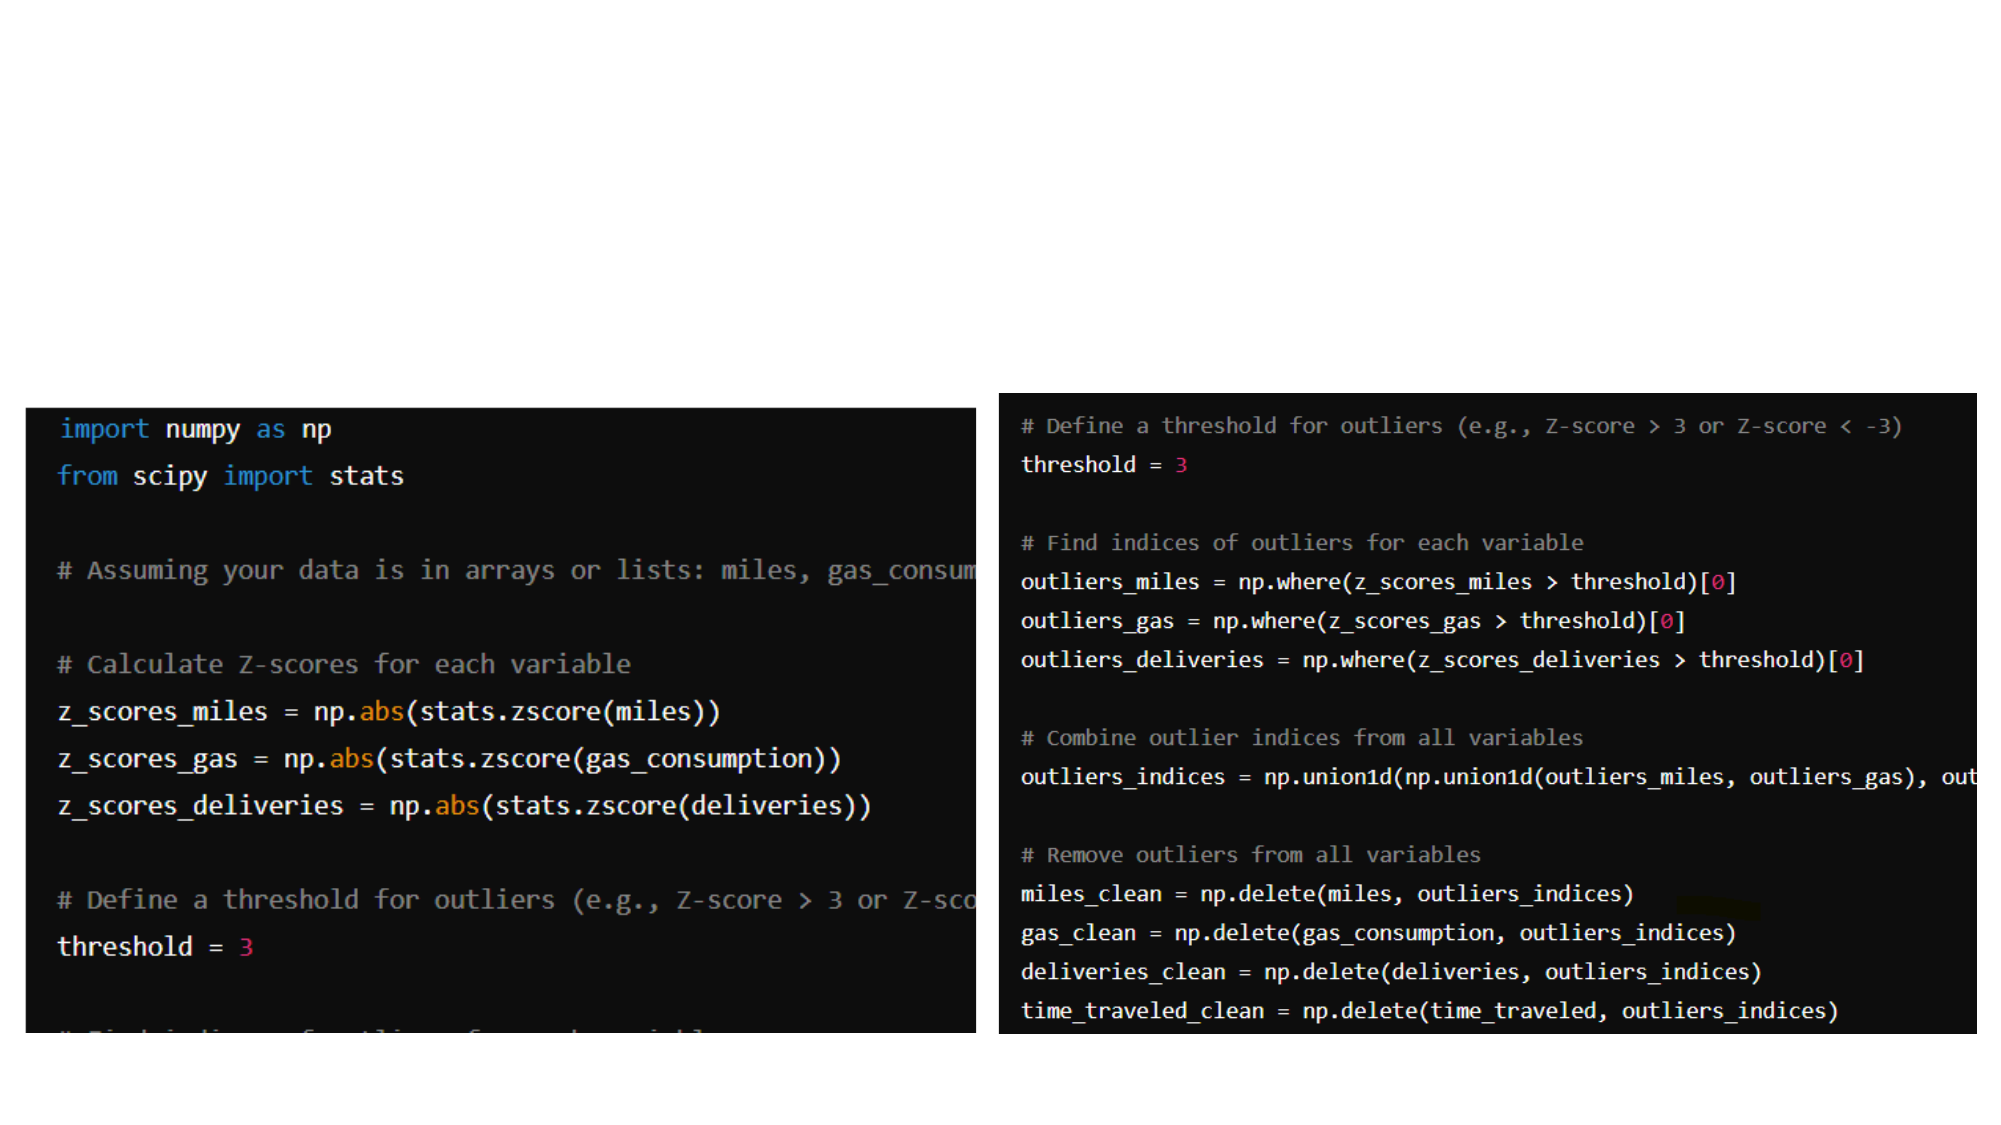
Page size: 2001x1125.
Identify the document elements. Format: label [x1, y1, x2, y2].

list [24, 392, 977, 1034]
text_box [0, 0, 2000, 1125]
picture [998, 392, 1978, 1034]
